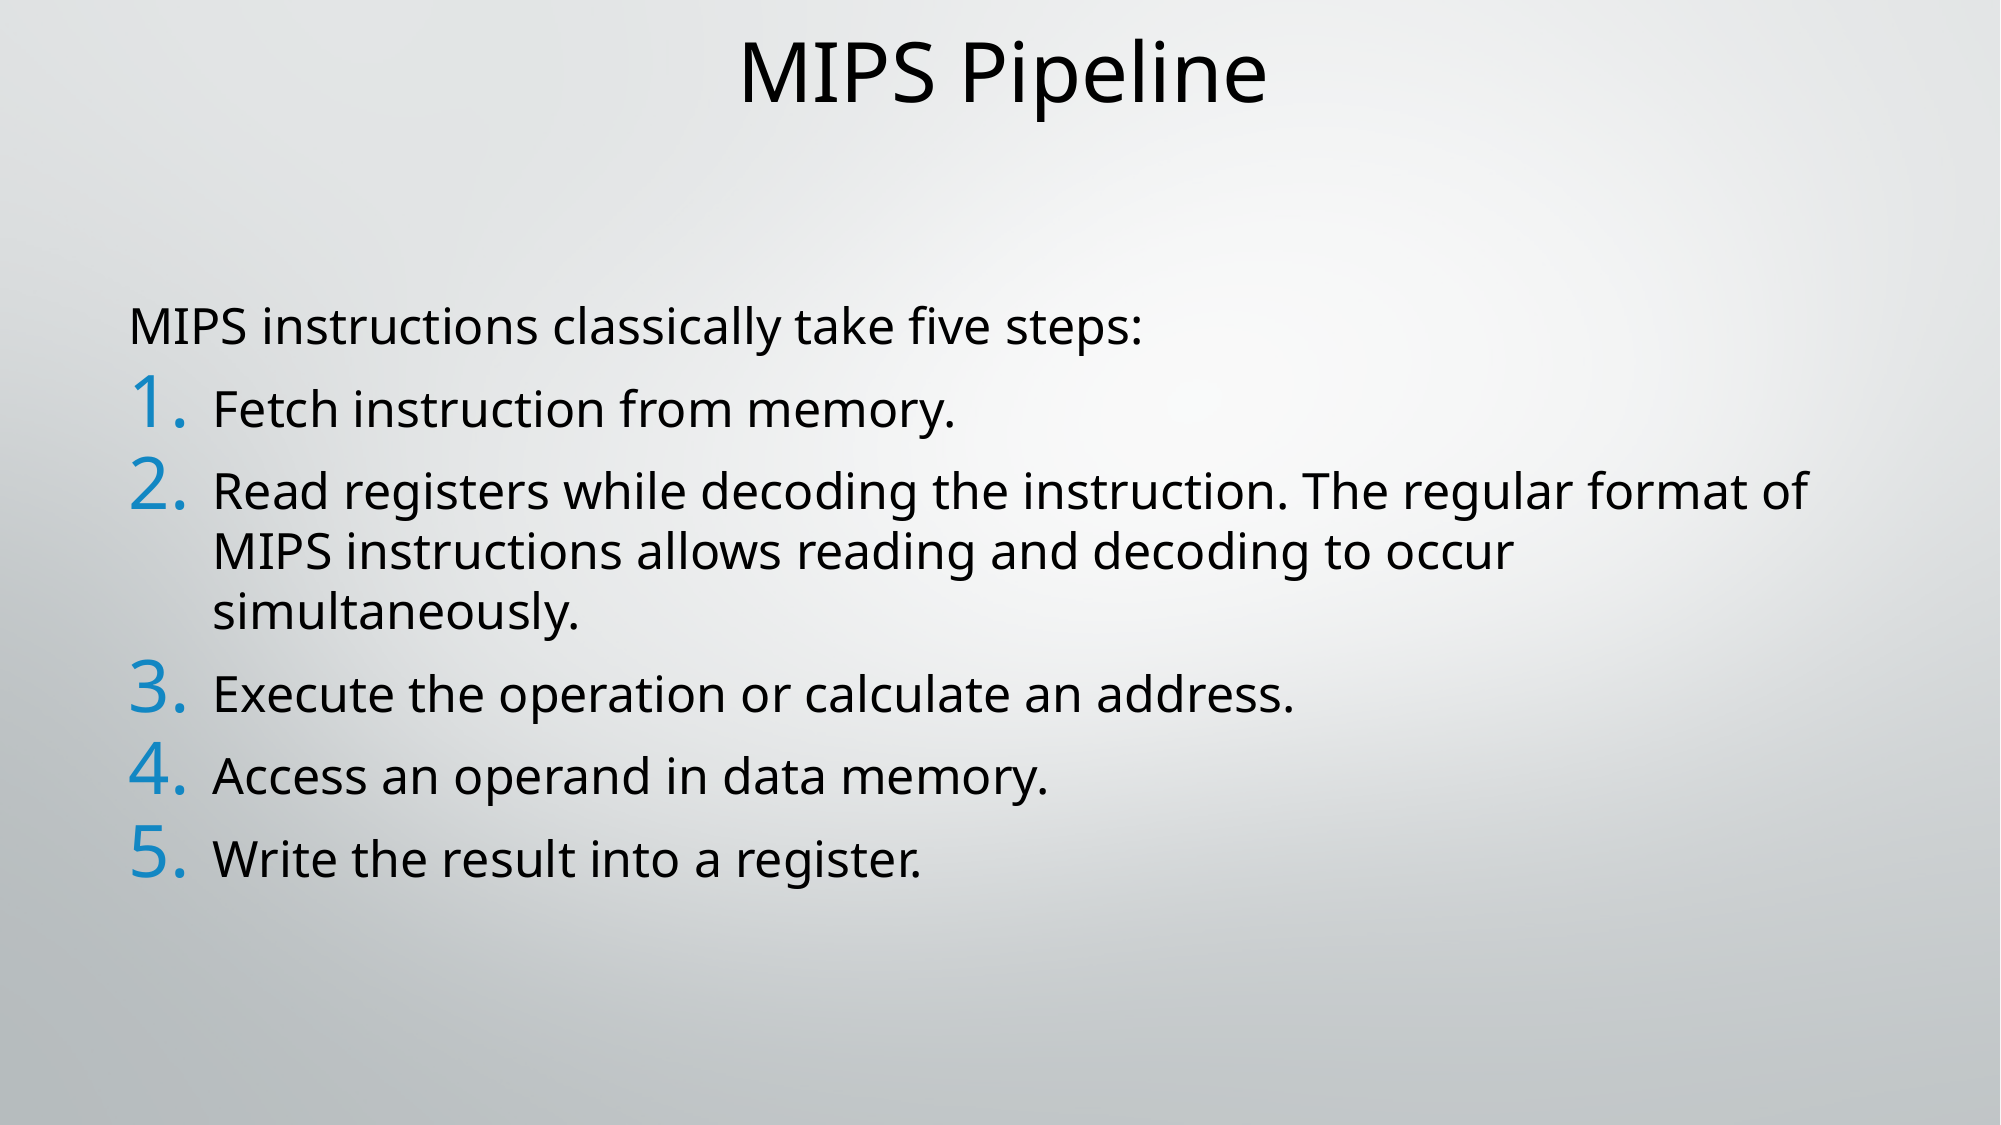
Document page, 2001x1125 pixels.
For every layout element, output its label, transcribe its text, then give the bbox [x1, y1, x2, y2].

title MIPS Pipeline [182, 0, 1826, 138]
list MIPS instructions classically take five steps: Fetch instruction from memory. Read registers while decoding the instruction. The regular format of MIPS instructions allows reading and decoding to occur simultaneously. Execute the operation or calculate an address. Access an operand in data memory. Write the result into a register. [113, 138, 1887, 1044]
